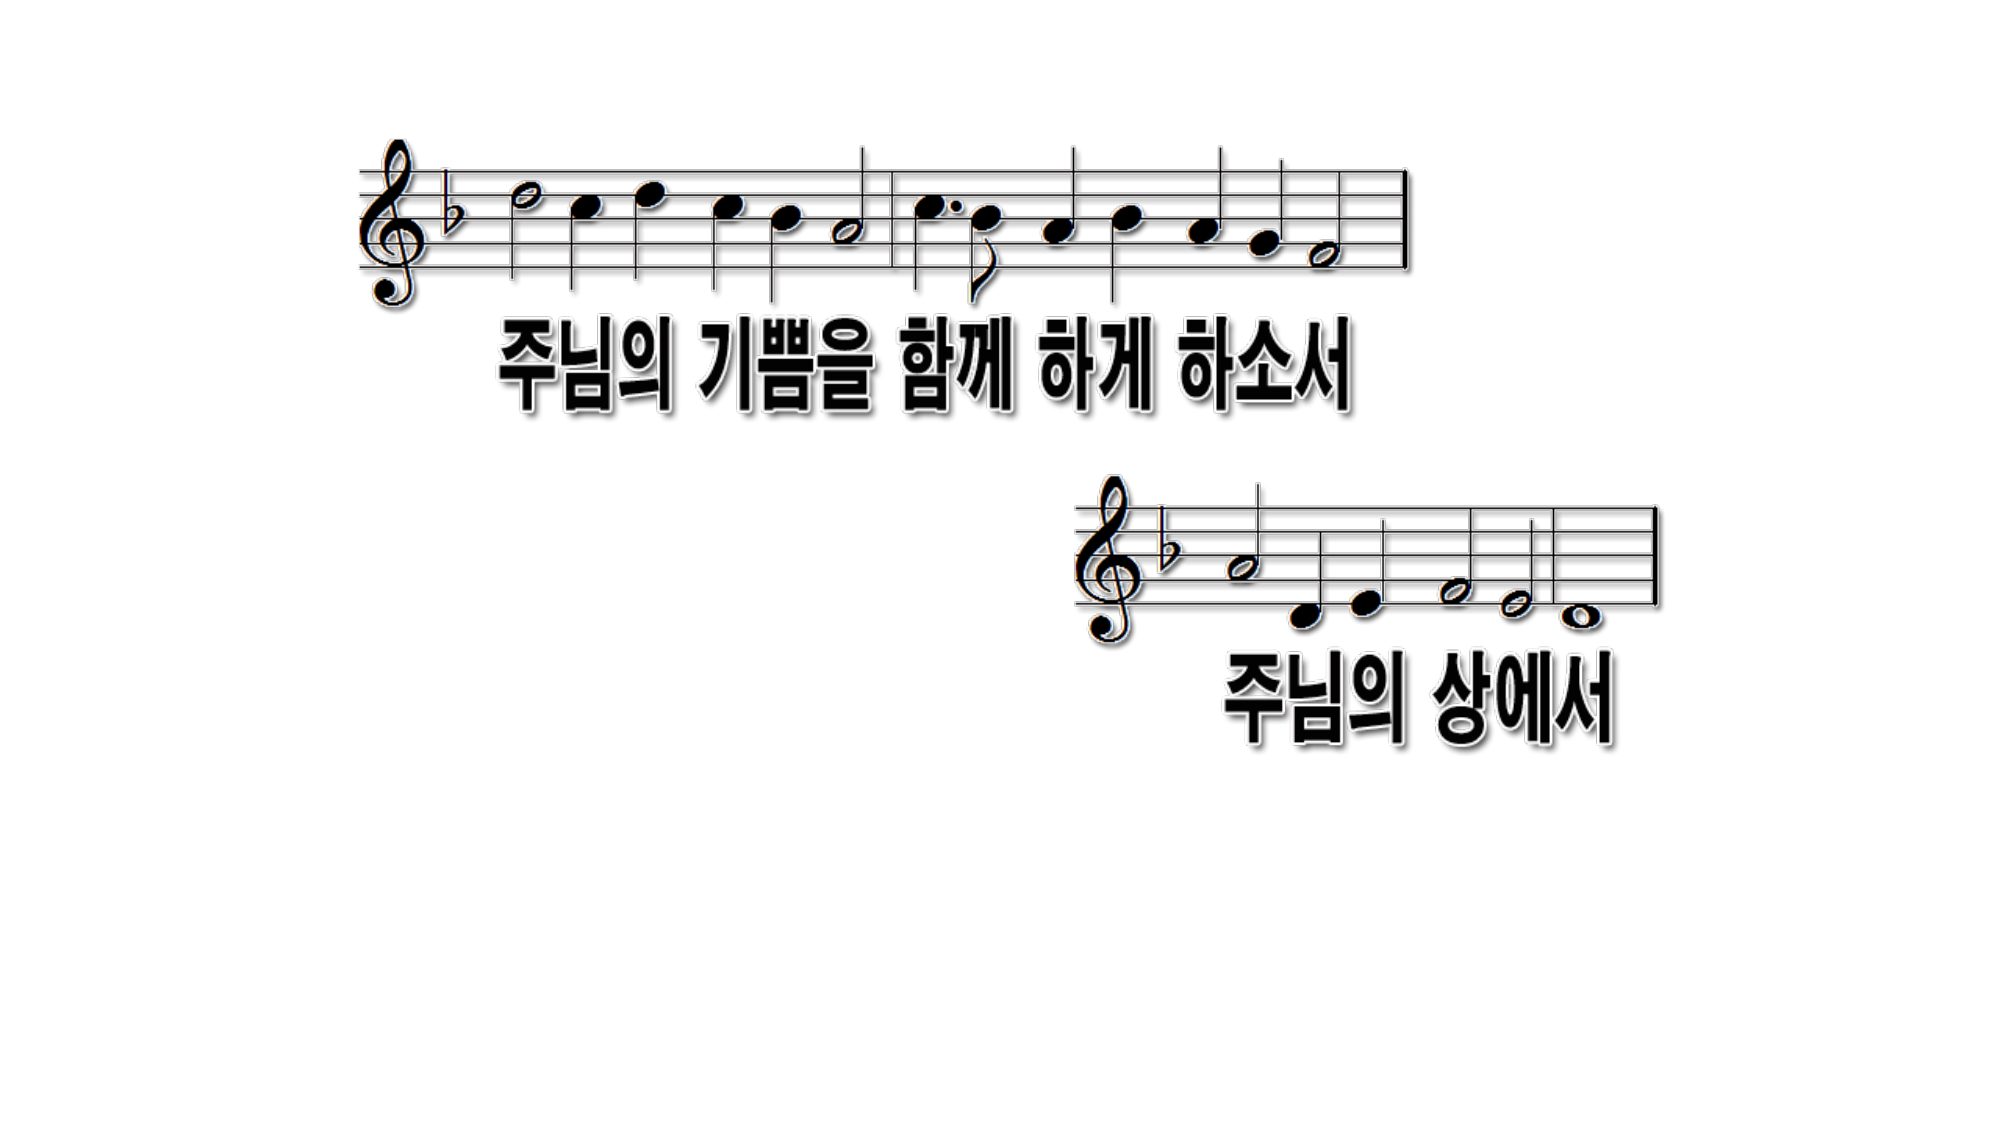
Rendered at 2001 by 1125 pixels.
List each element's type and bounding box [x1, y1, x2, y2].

picture [249, 0, 1750, 835]
